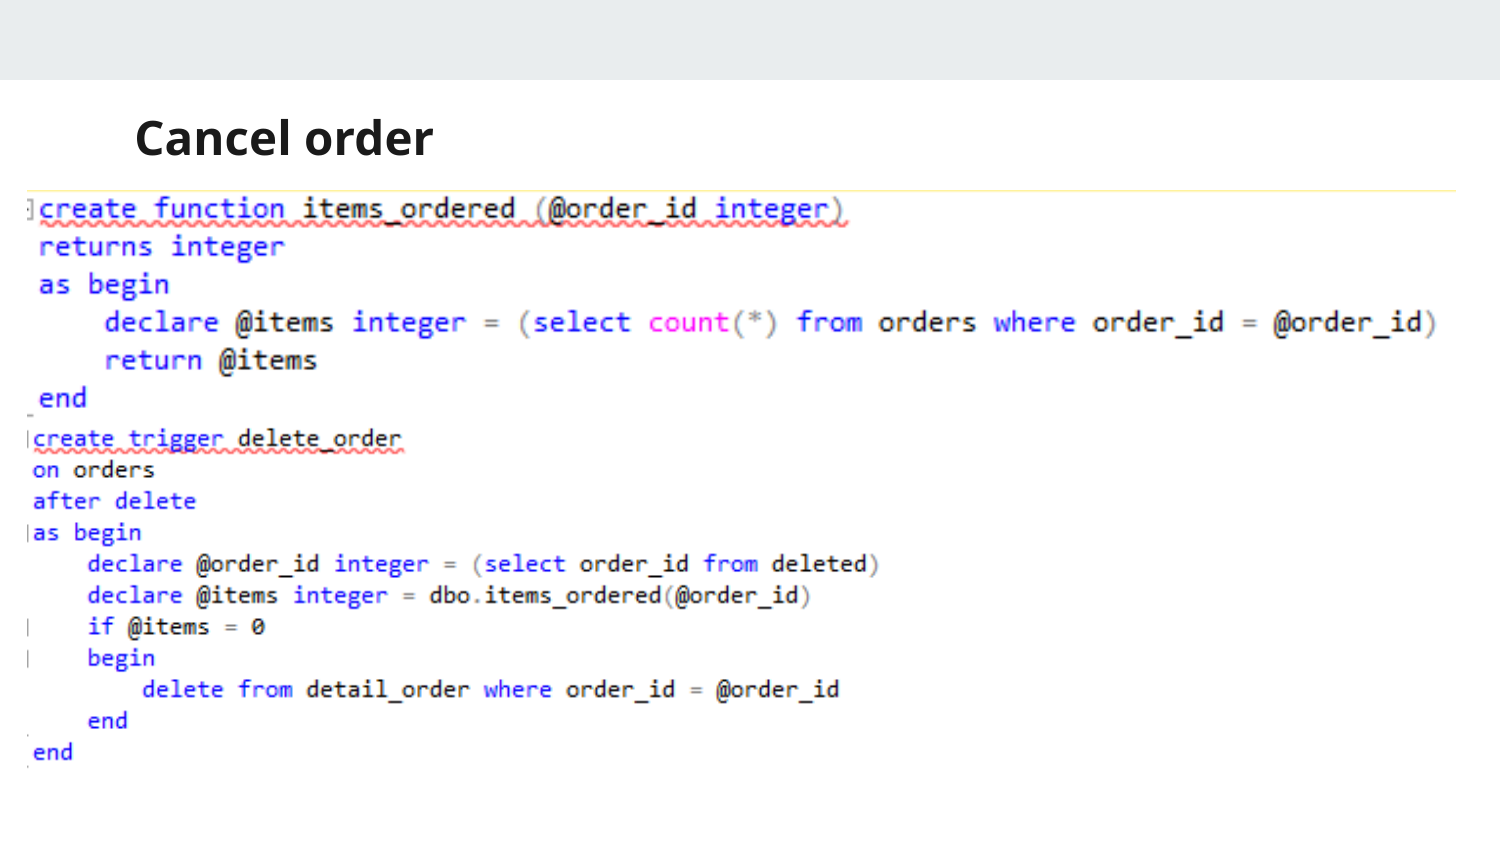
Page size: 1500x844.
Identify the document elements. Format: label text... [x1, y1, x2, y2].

picture [26, 190, 1456, 780]
title Cancel order [119, 92, 1381, 181]
